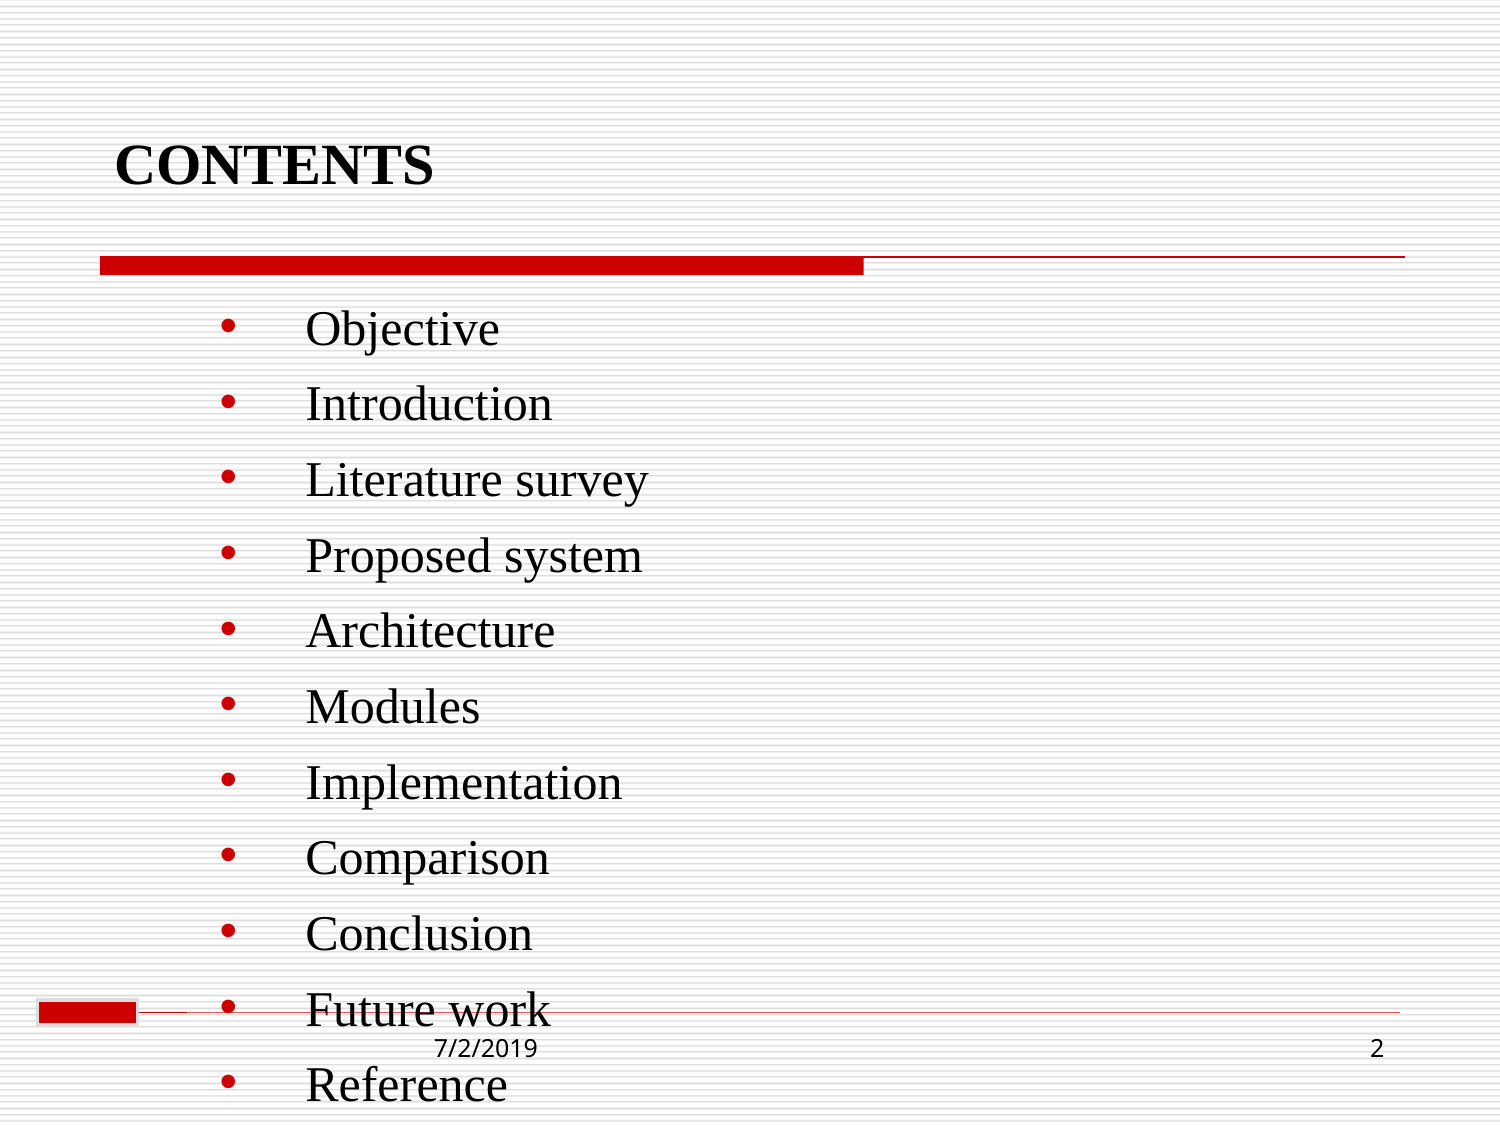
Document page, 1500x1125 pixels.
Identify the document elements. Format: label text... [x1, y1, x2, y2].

title CONTENTS [99, 75, 1438, 275]
list Objective Introduction Literature survey Proposed system Architecture Modules Implementation Comparison Conclusion Future work Reference [92, 287, 1425, 1125]
picture [0, 0, 1500, 1125]
text_box [962, 37, 1463, 97]
text_box [37, 999, 138, 1025]
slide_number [62, 1024, 1400, 1102]
